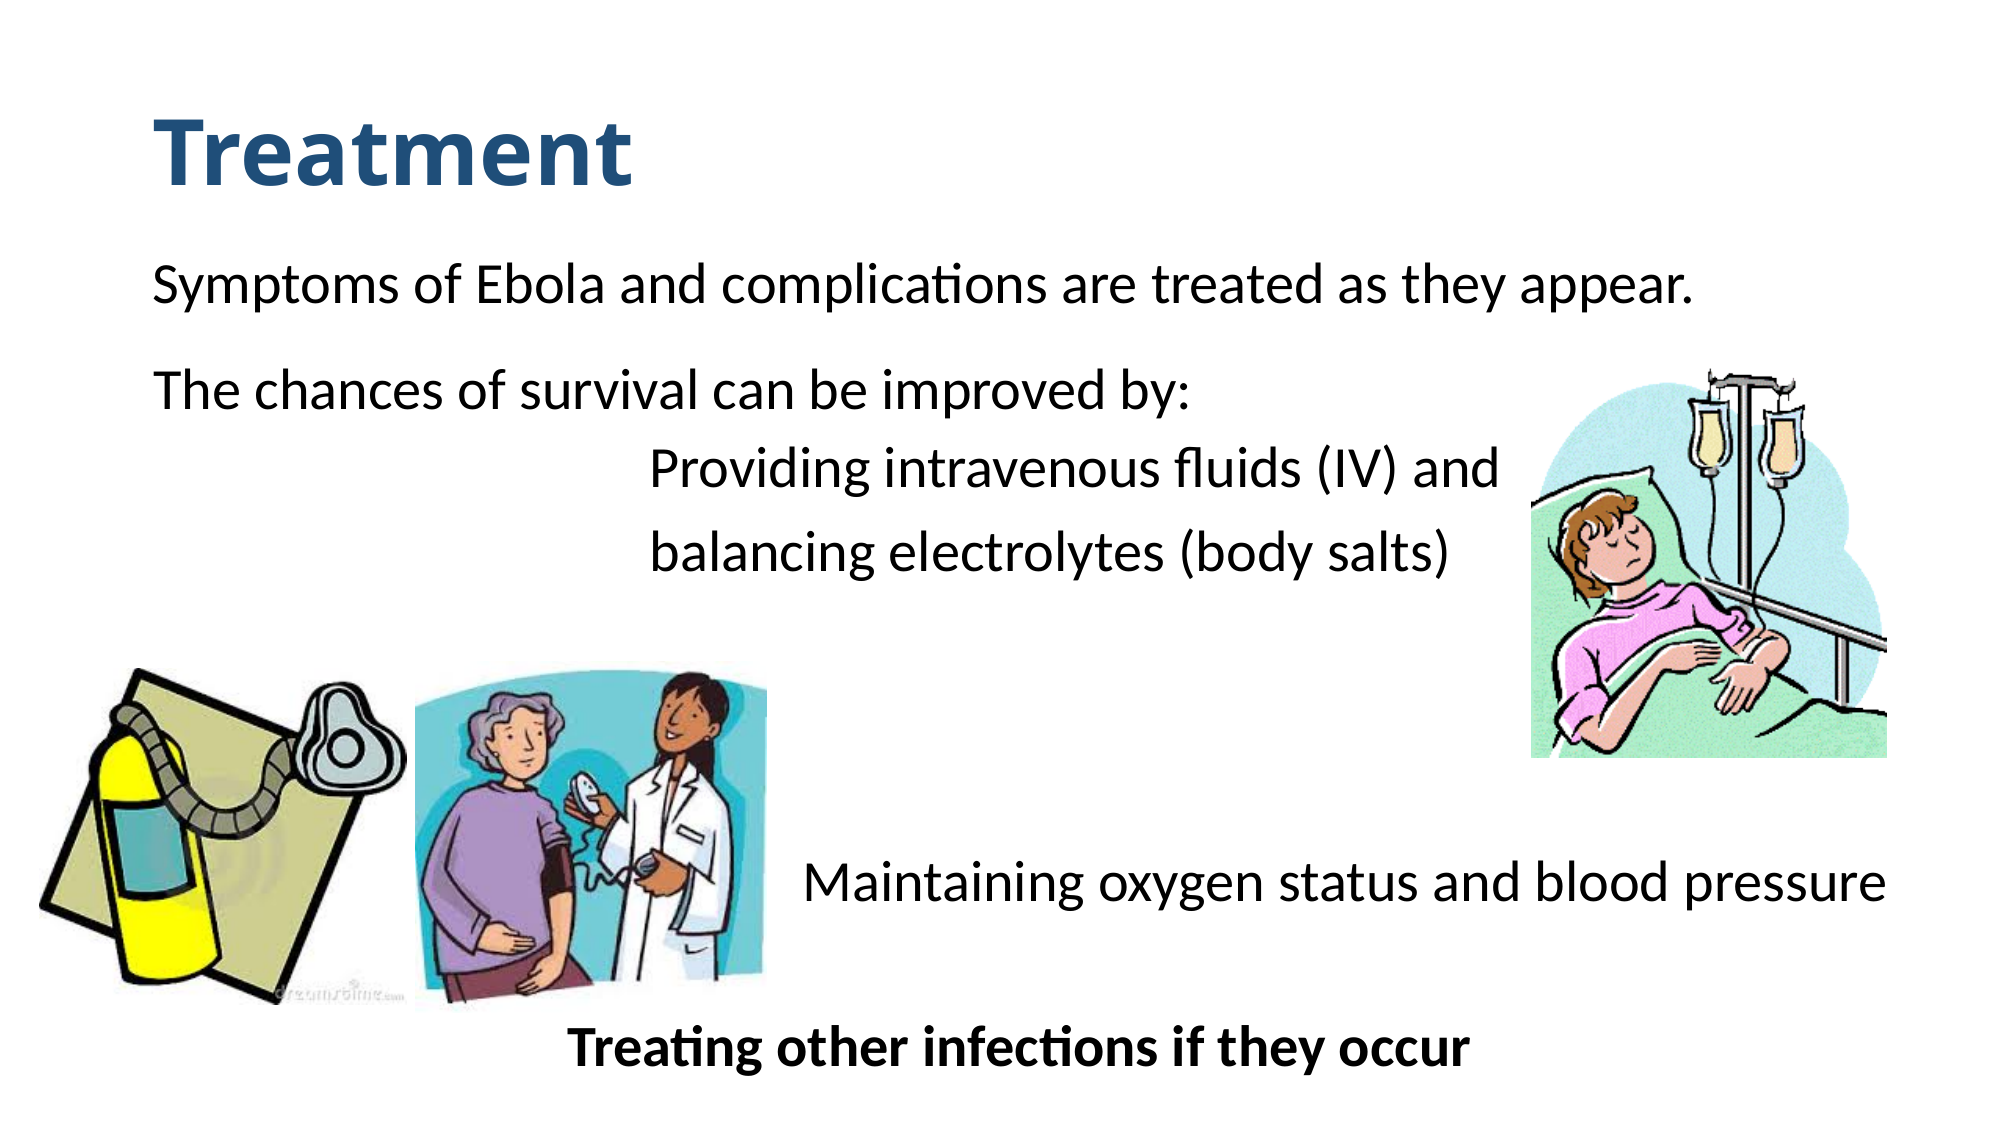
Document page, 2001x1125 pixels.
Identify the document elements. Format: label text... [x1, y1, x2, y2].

text_box Maintaining oxygen status and blood pressure [787, 843, 1975, 969]
list Symptoms of Ebola and complications are treated as they appear. [137, 245, 1863, 341]
text_box The chances of survival can be improved by: [138, 351, 1864, 452]
text_box Providing intravenous fluids (IV) and balancing electrolytes (body salts) [634, 452, 1524, 611]
title Treatment [137, 28, 1863, 245]
text_box Treating other infections if they occur [552, 1009, 1498, 1102]
picture [415, 661, 767, 1013]
picture [39, 668, 407, 1005]
picture [1531, 367, 1887, 758]
